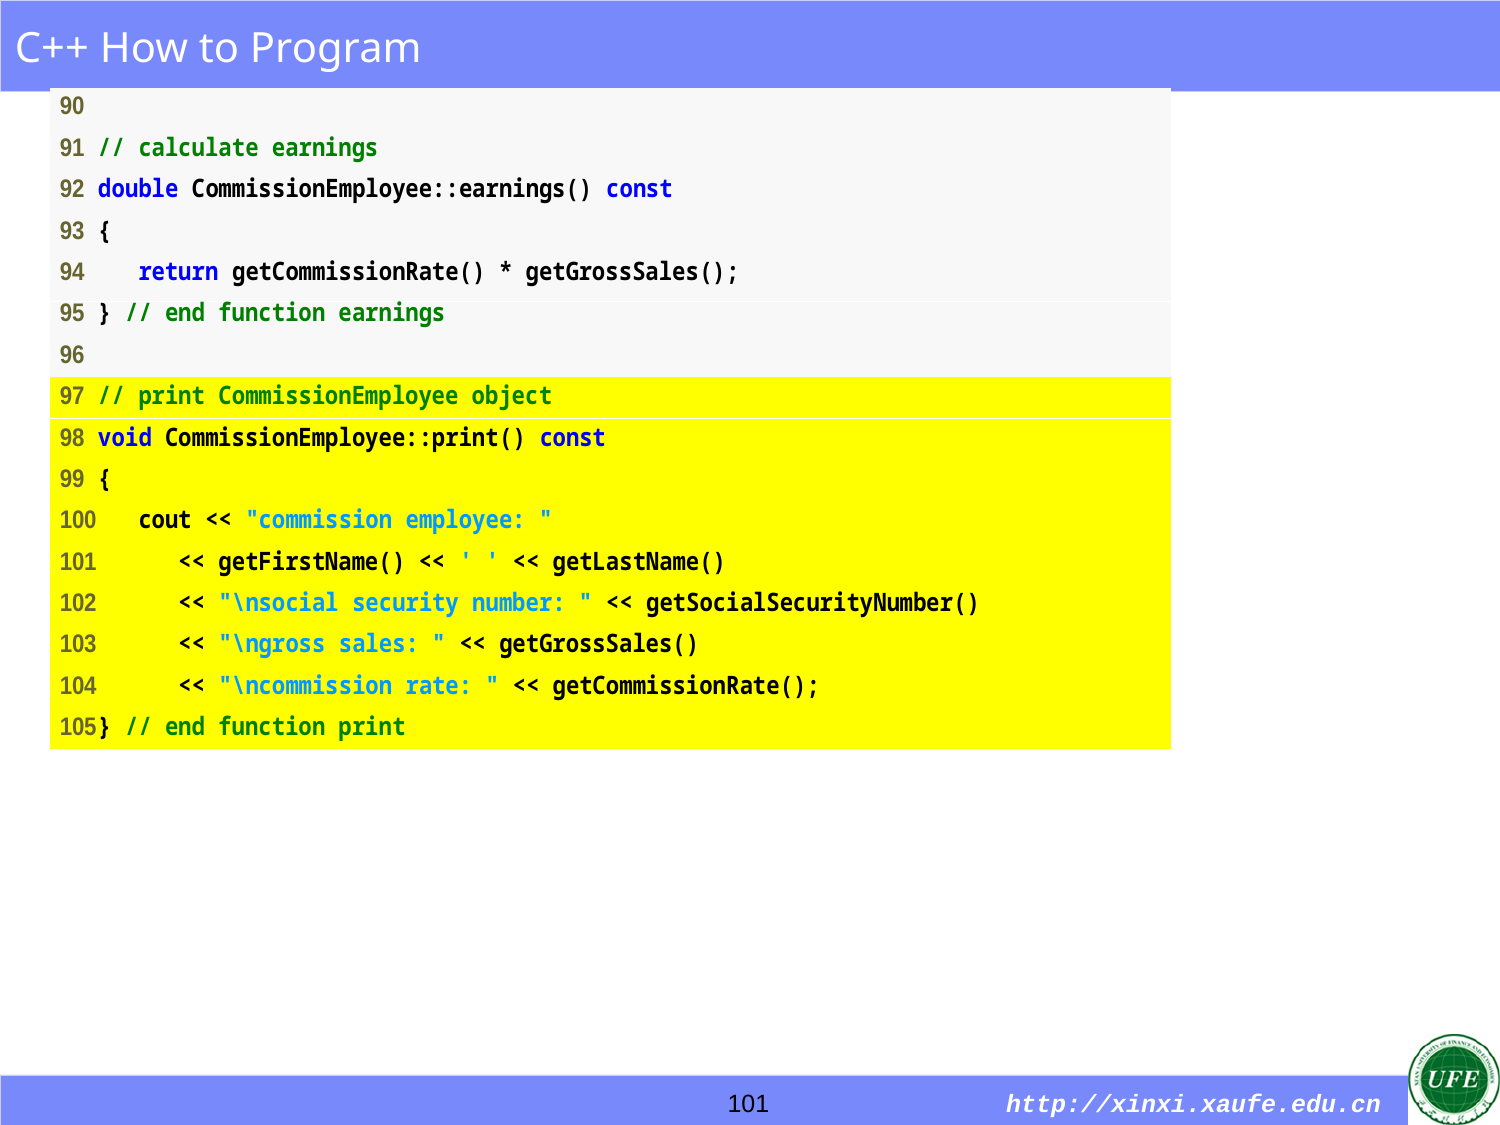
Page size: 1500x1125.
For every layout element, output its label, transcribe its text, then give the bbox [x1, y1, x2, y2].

picture [1408, 1034, 1500, 1125]
slide_number 101 [712, 1080, 813, 1121]
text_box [49, 87, 1175, 825]
